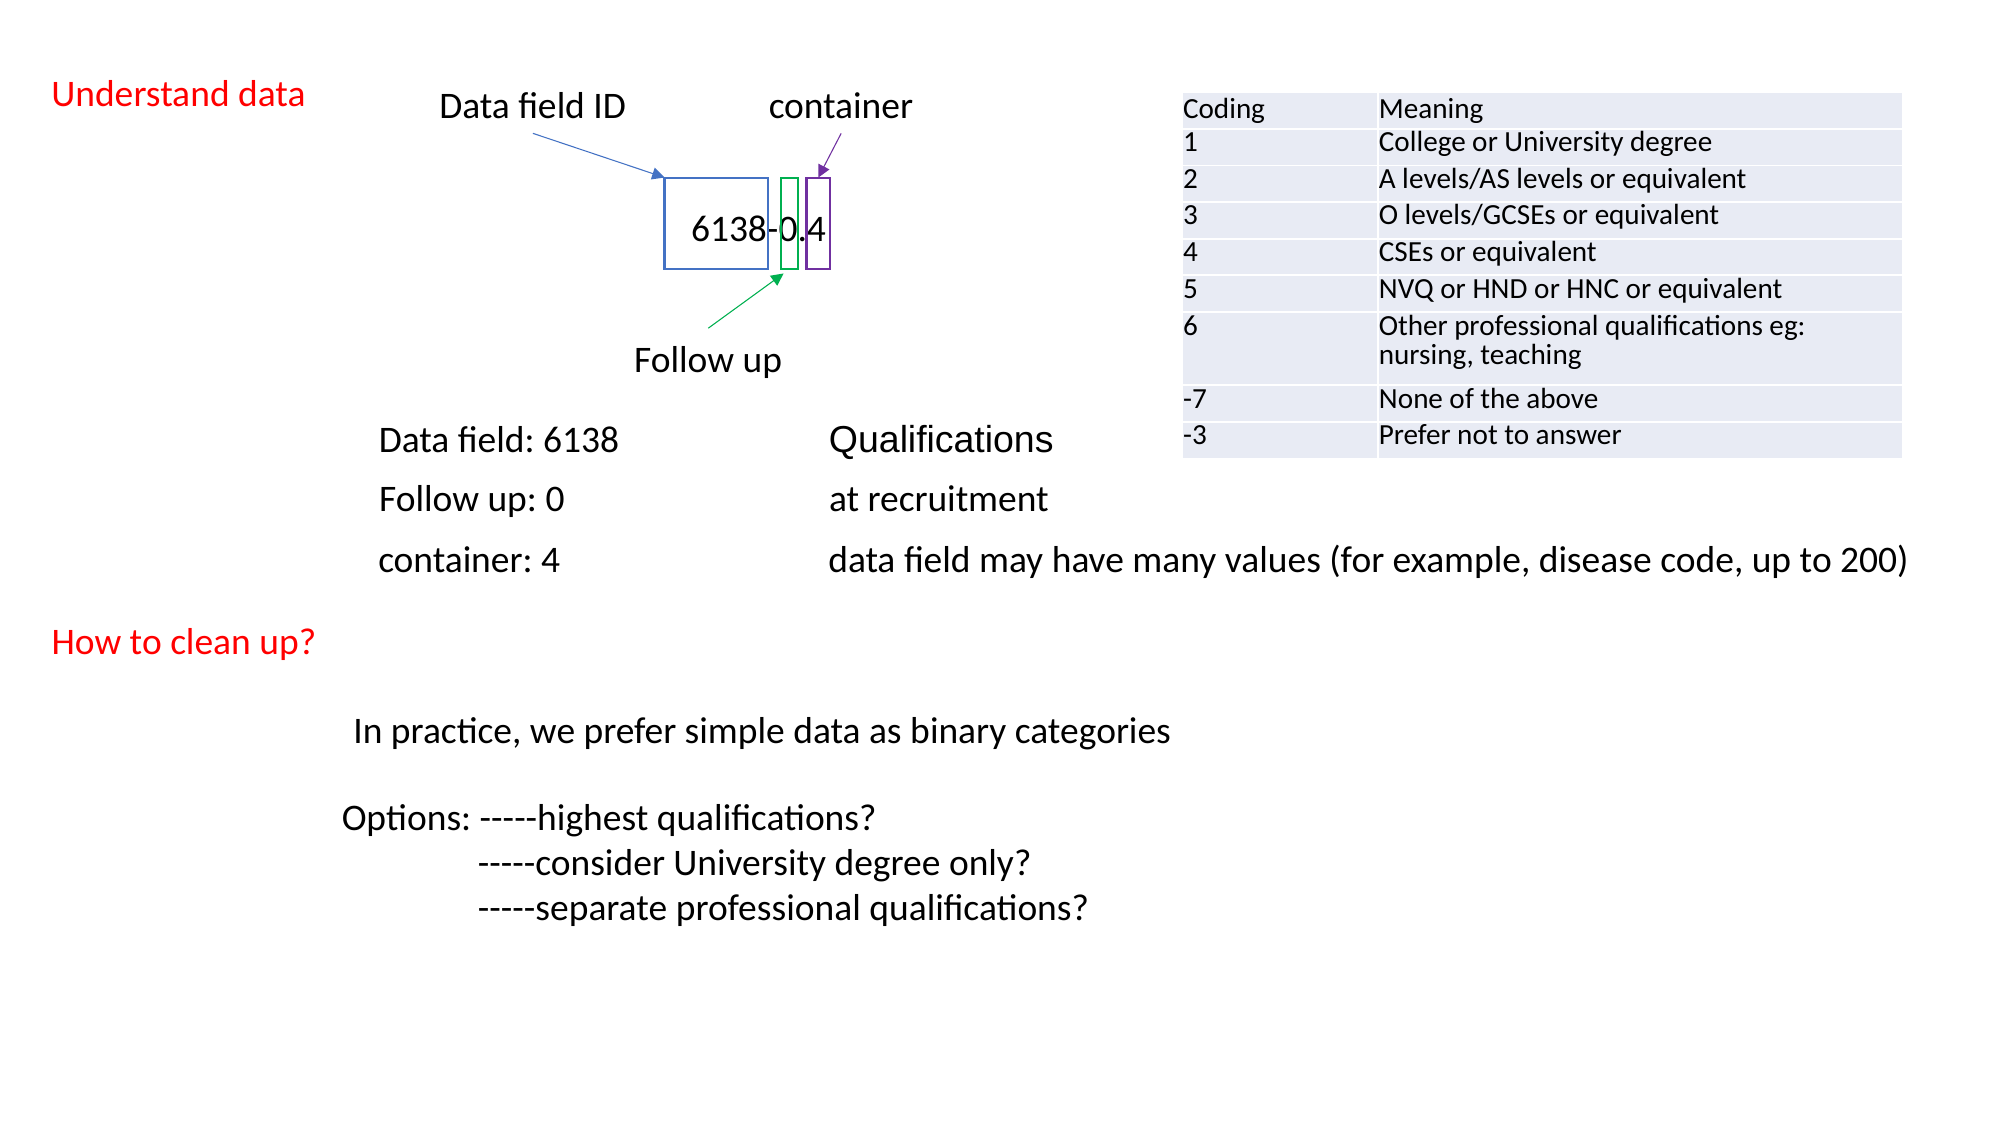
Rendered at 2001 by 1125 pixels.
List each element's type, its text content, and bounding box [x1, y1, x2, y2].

table_cell CSEs or equivalent [1379, 240, 1902, 274]
table_cell 1 [1183, 130, 1377, 165]
table_cell 3 [1183, 203, 1377, 238]
table_cell 5 [1183, 276, 1377, 311]
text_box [423, 73, 930, 389]
table_cell NVQ or HND or HNC or equivalent [1379, 276, 1902, 311]
text_box Options: -----highest qualifications? -----consider University degree only? -----separate professional qualifications? [327, 785, 1105, 936]
text_box Follow up: 0 at recruitment [364, 466, 1064, 527]
table_cell College or University degree [1379, 130, 1902, 165]
table_header Meaning [1379, 93, 1902, 128]
table_header Coding [1183, 93, 1377, 128]
table_cell 2 [1183, 166, 1377, 201]
table_cell Other professional qualifications eg: nursing, teaching [1379, 313, 1902, 384]
text_box In practice, we prefer simple data as binary categories [338, 698, 1187, 759]
table_cell -3 [1183, 423, 1377, 458]
text_box Understand data [36, 61, 321, 122]
table_cell Prefer not to answer [1379, 423, 1902, 458]
text_box How to clean up? [36, 609, 332, 670]
text_box container: 4 data field may have many values (for example, disease code, up to 200) [363, 528, 1925, 588]
table_cell O levels/GCSEs or equivalent [1379, 203, 1902, 238]
table_cell None of the above [1379, 386, 1902, 421]
table_cell 4 [1183, 240, 1377, 274]
table_cell 6 [1183, 313, 1377, 384]
table_cell -7 [1183, 386, 1377, 421]
table_cell A levels/AS levels or equivalent [1379, 166, 1902, 201]
text_box Data field: 6138 Qualifications [364, 407, 1069, 468]
